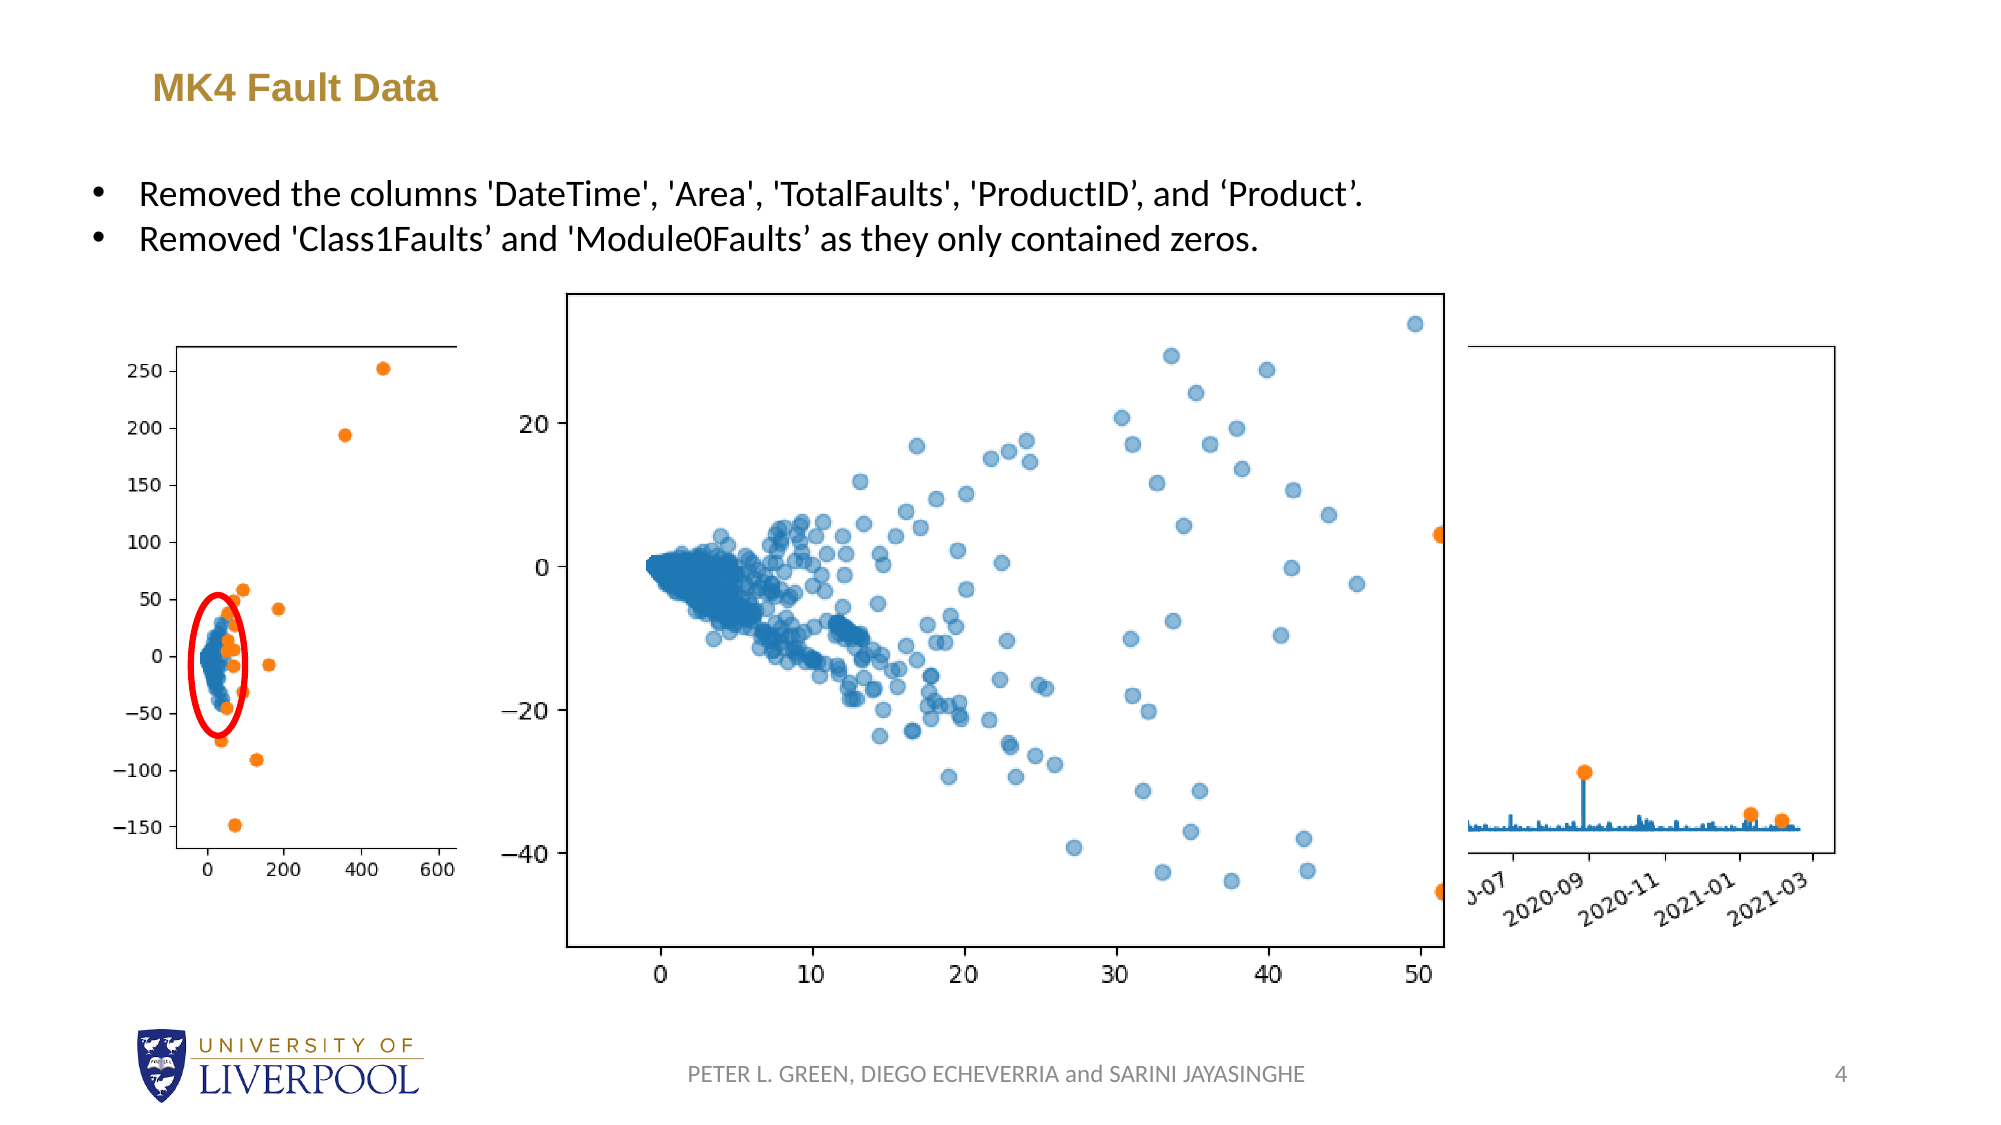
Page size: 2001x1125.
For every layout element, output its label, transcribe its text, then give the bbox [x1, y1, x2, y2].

title MK4 Fault Data [137, 59, 1863, 118]
text_box Removed the columns 'DateTime', 'Area', 'TotalFaults', 'ProductID’, and ‘Product’. Removed 'Class1Faults’ and 'Module0Faults’ as they only contained zeros. [77, 161, 1680, 312]
picture [104, 261, 1853, 1010]
slide_number 4 [1412, 1042, 1863, 1103]
picture [137, 1029, 424, 1103]
footer PETER L. GREEN, DIEGO ECHEVERRIA and SARINI JAYASINGHE [662, 1042, 1338, 1103]
